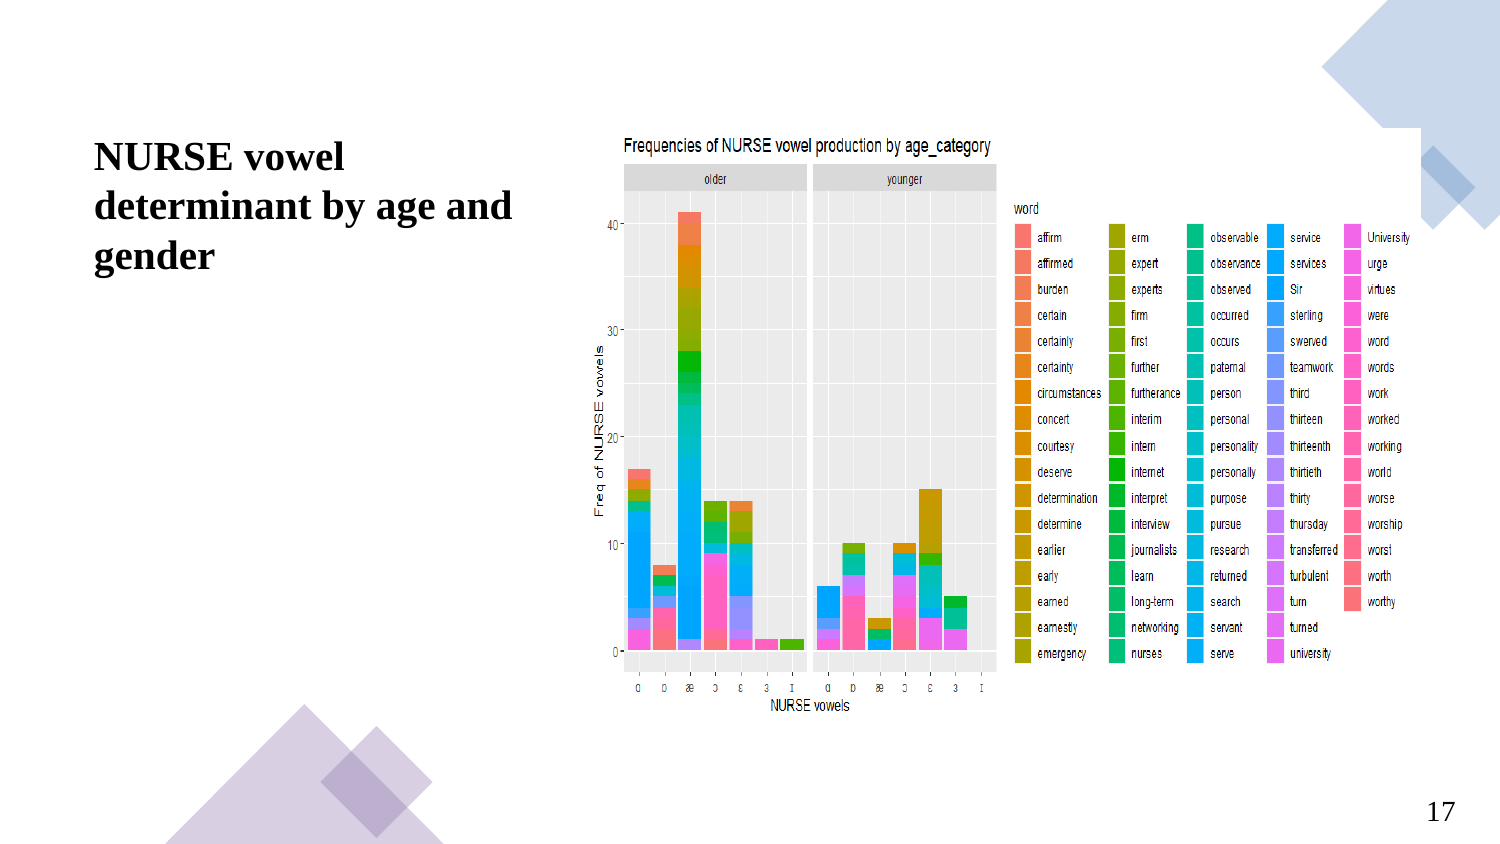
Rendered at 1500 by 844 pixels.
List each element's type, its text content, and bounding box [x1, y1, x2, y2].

picture [586, 128, 1422, 723]
text_box [163, 701, 446, 844]
text_box [0, 0, 1500, 844]
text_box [1348, 0, 1500, 218]
text_box [352, 723, 435, 807]
text_box NURSE vowel determinant by age and gender [79, 121, 571, 697]
text_box 17 [1411, 785, 1486, 836]
